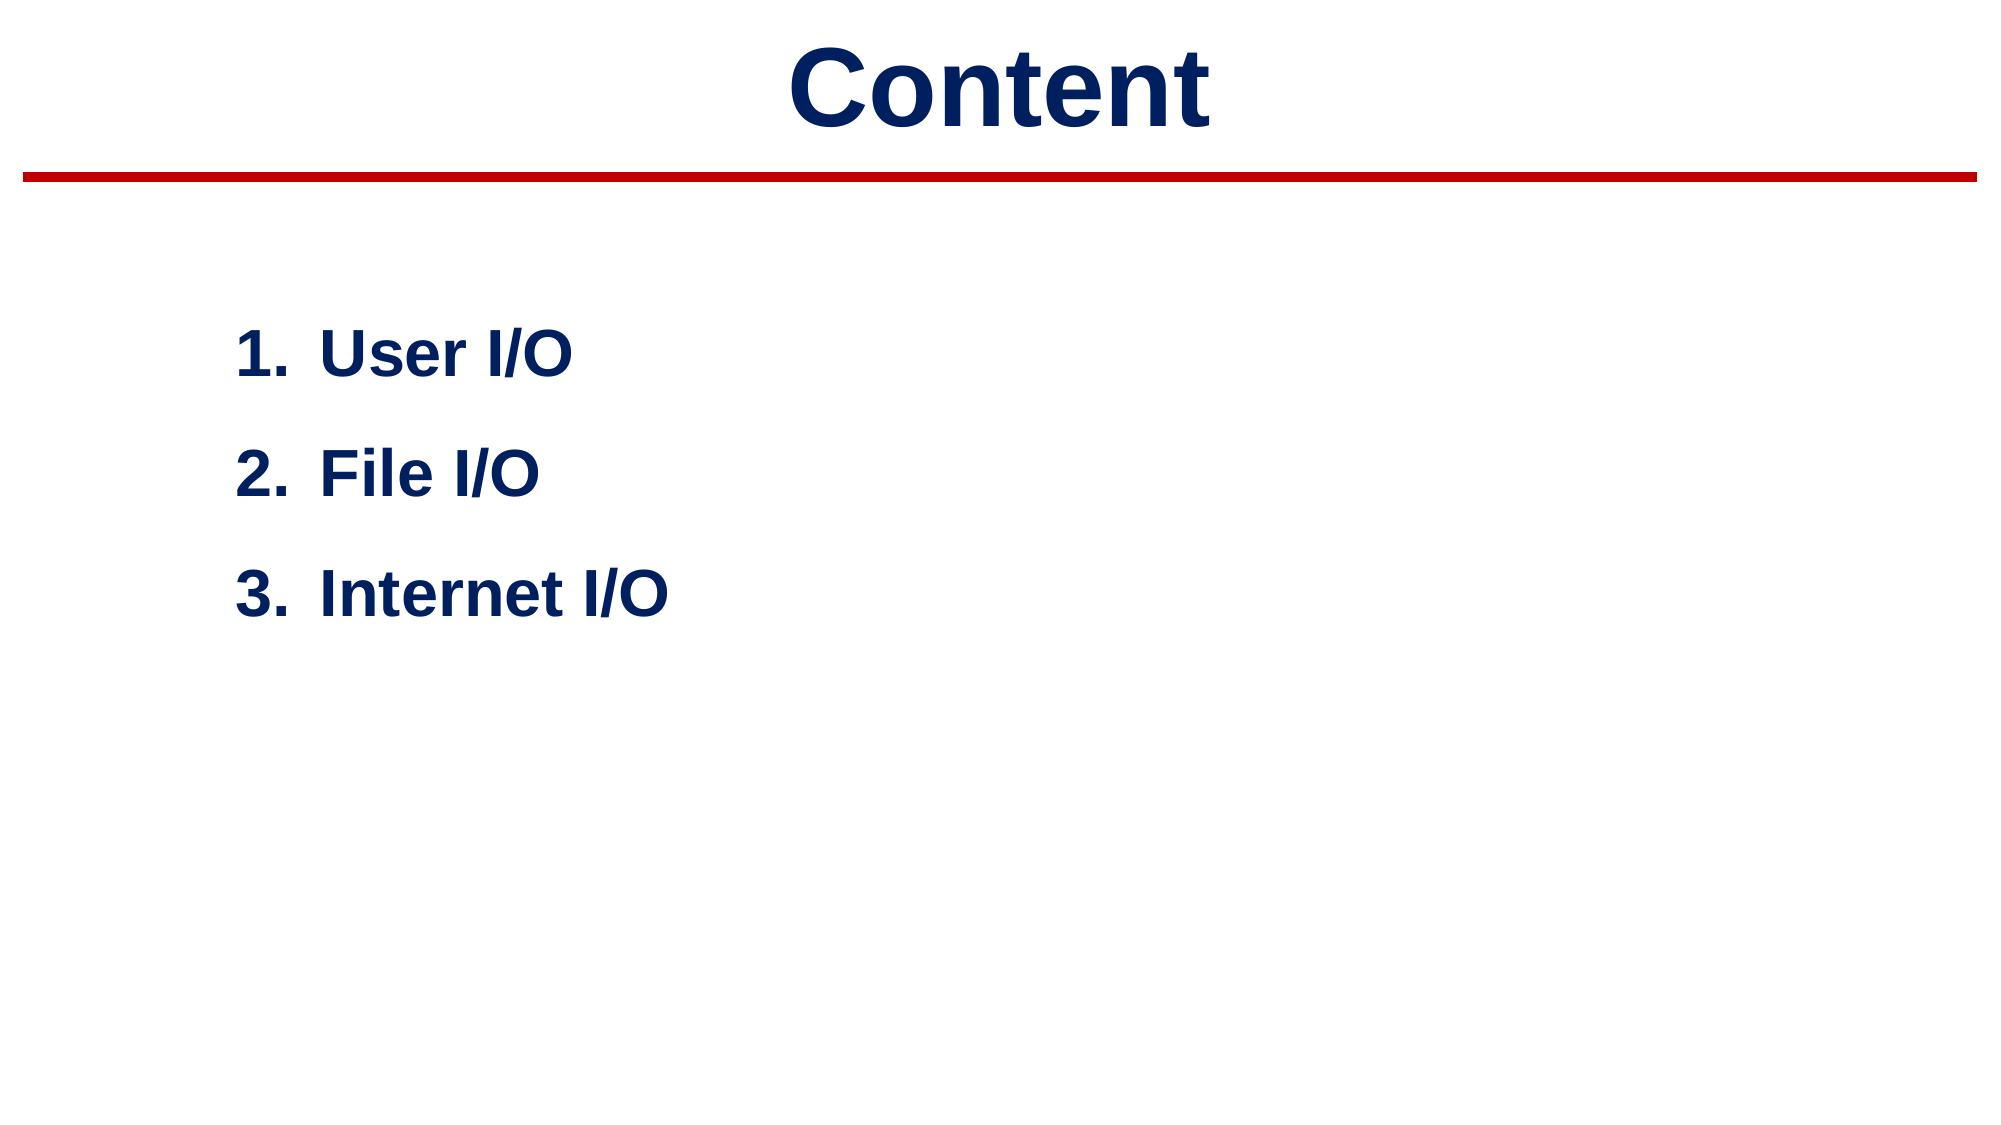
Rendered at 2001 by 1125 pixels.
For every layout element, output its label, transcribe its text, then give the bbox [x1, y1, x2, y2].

title Content [785, 12, 1215, 203]
text_box User I/O File I/O Internet I/O [233, 267, 674, 630]
